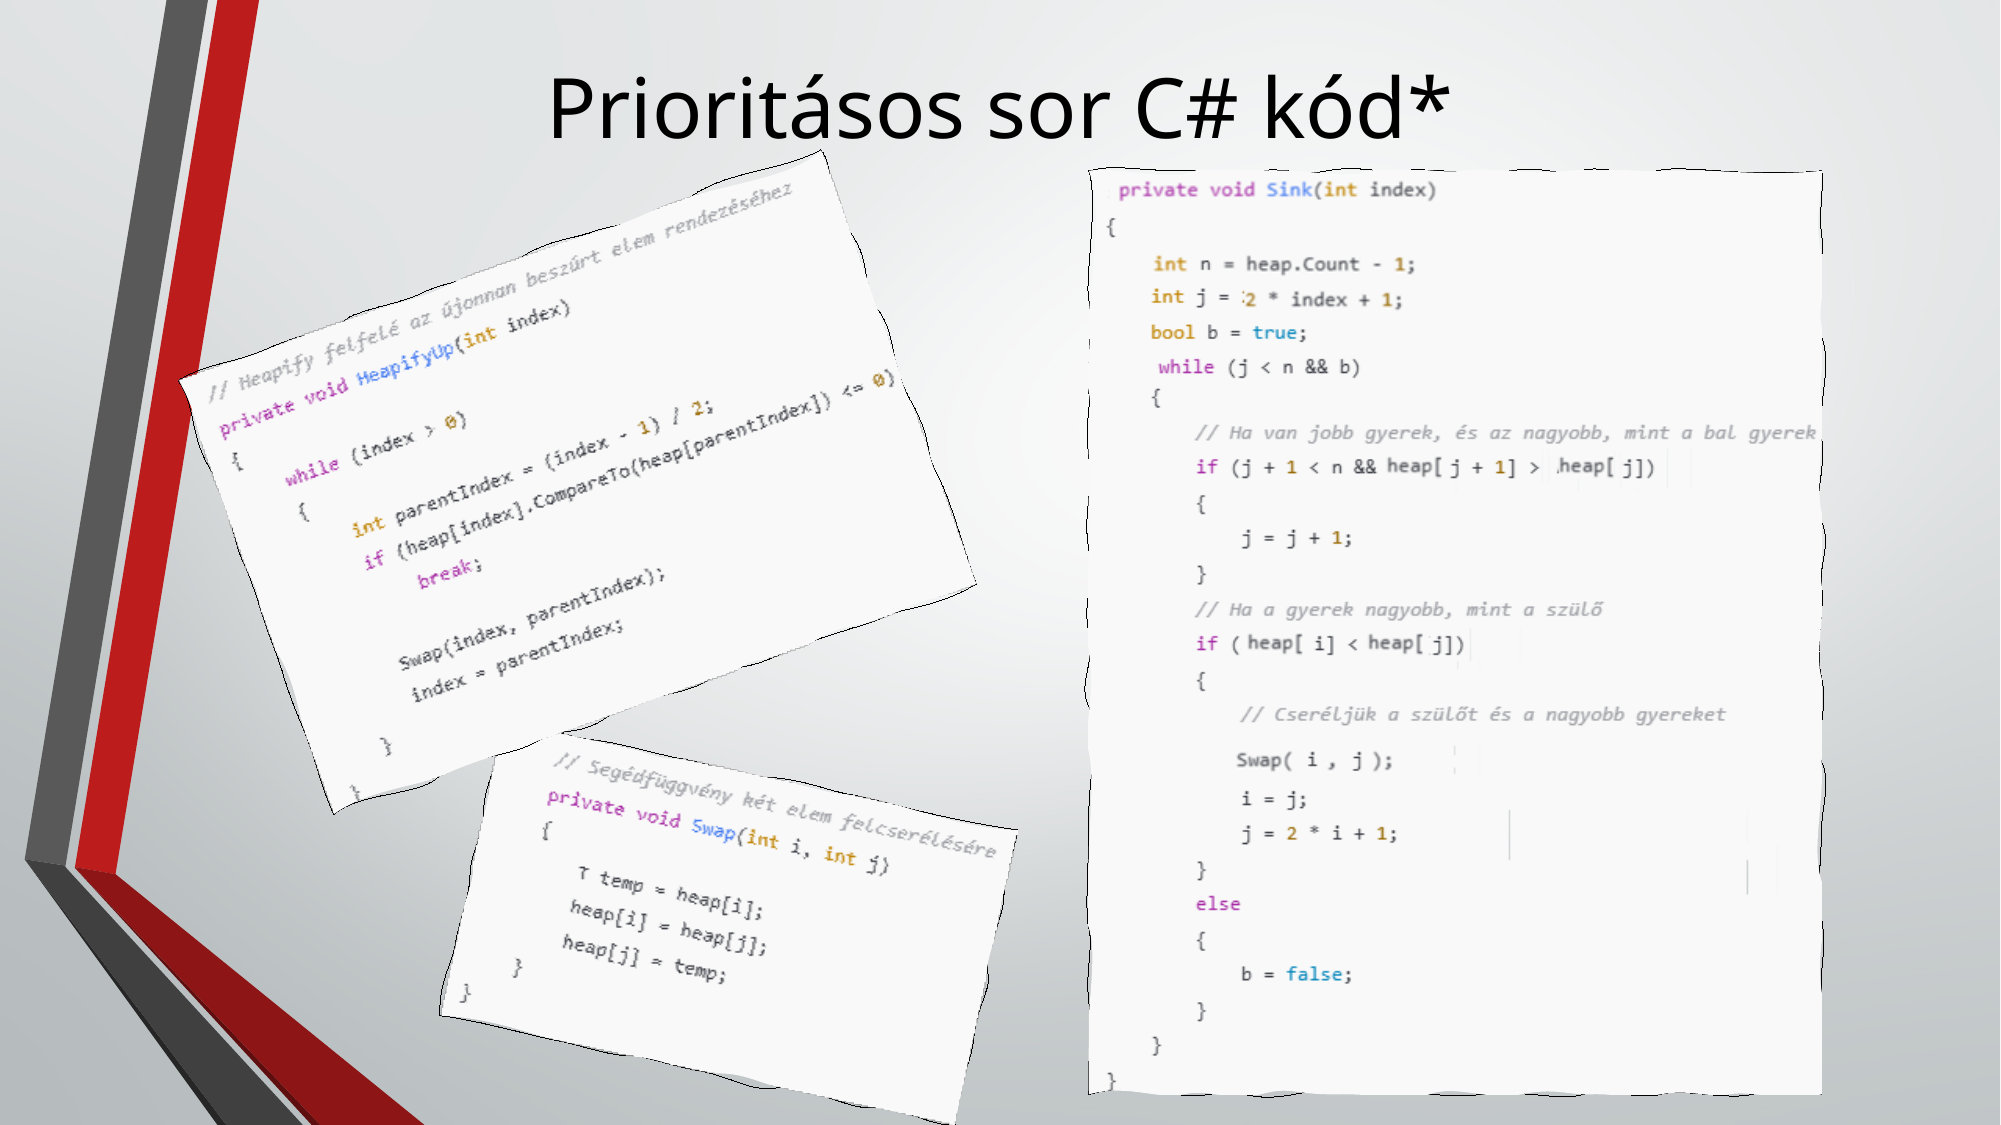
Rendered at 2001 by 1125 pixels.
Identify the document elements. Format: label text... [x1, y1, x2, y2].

picture [178, 149, 1018, 1125]
title Prioritásos sor C# kód* [178, 9, 1822, 200]
picture [1088, 170, 1822, 1095]
